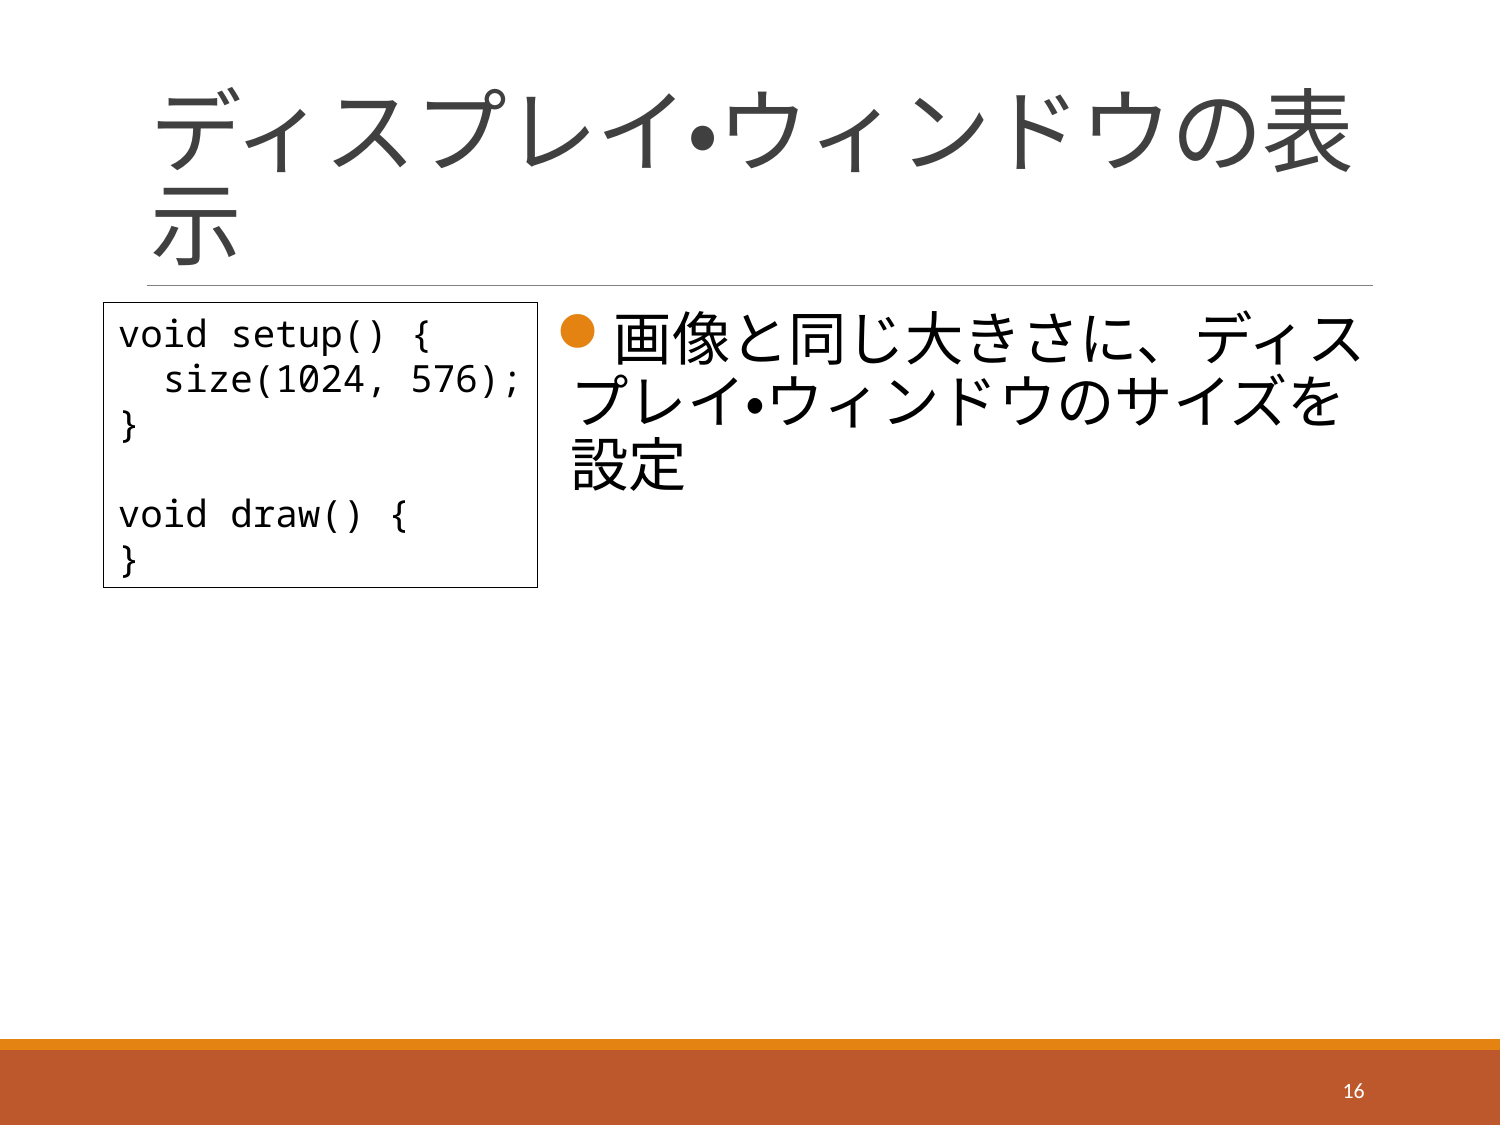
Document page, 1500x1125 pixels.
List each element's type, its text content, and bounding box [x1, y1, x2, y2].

list 画像と同じ大きさに、ディスプレイ・ウィンドウのサイズを設定 [555, 302, 1373, 963]
text_box void setup() { size(1024, 576); } void draw() { } [103, 302, 538, 588]
title ディスプレイ・ウィンドウの表示 [135, 47, 1373, 285]
slide_number 16 [1218, 1059, 1380, 1120]
